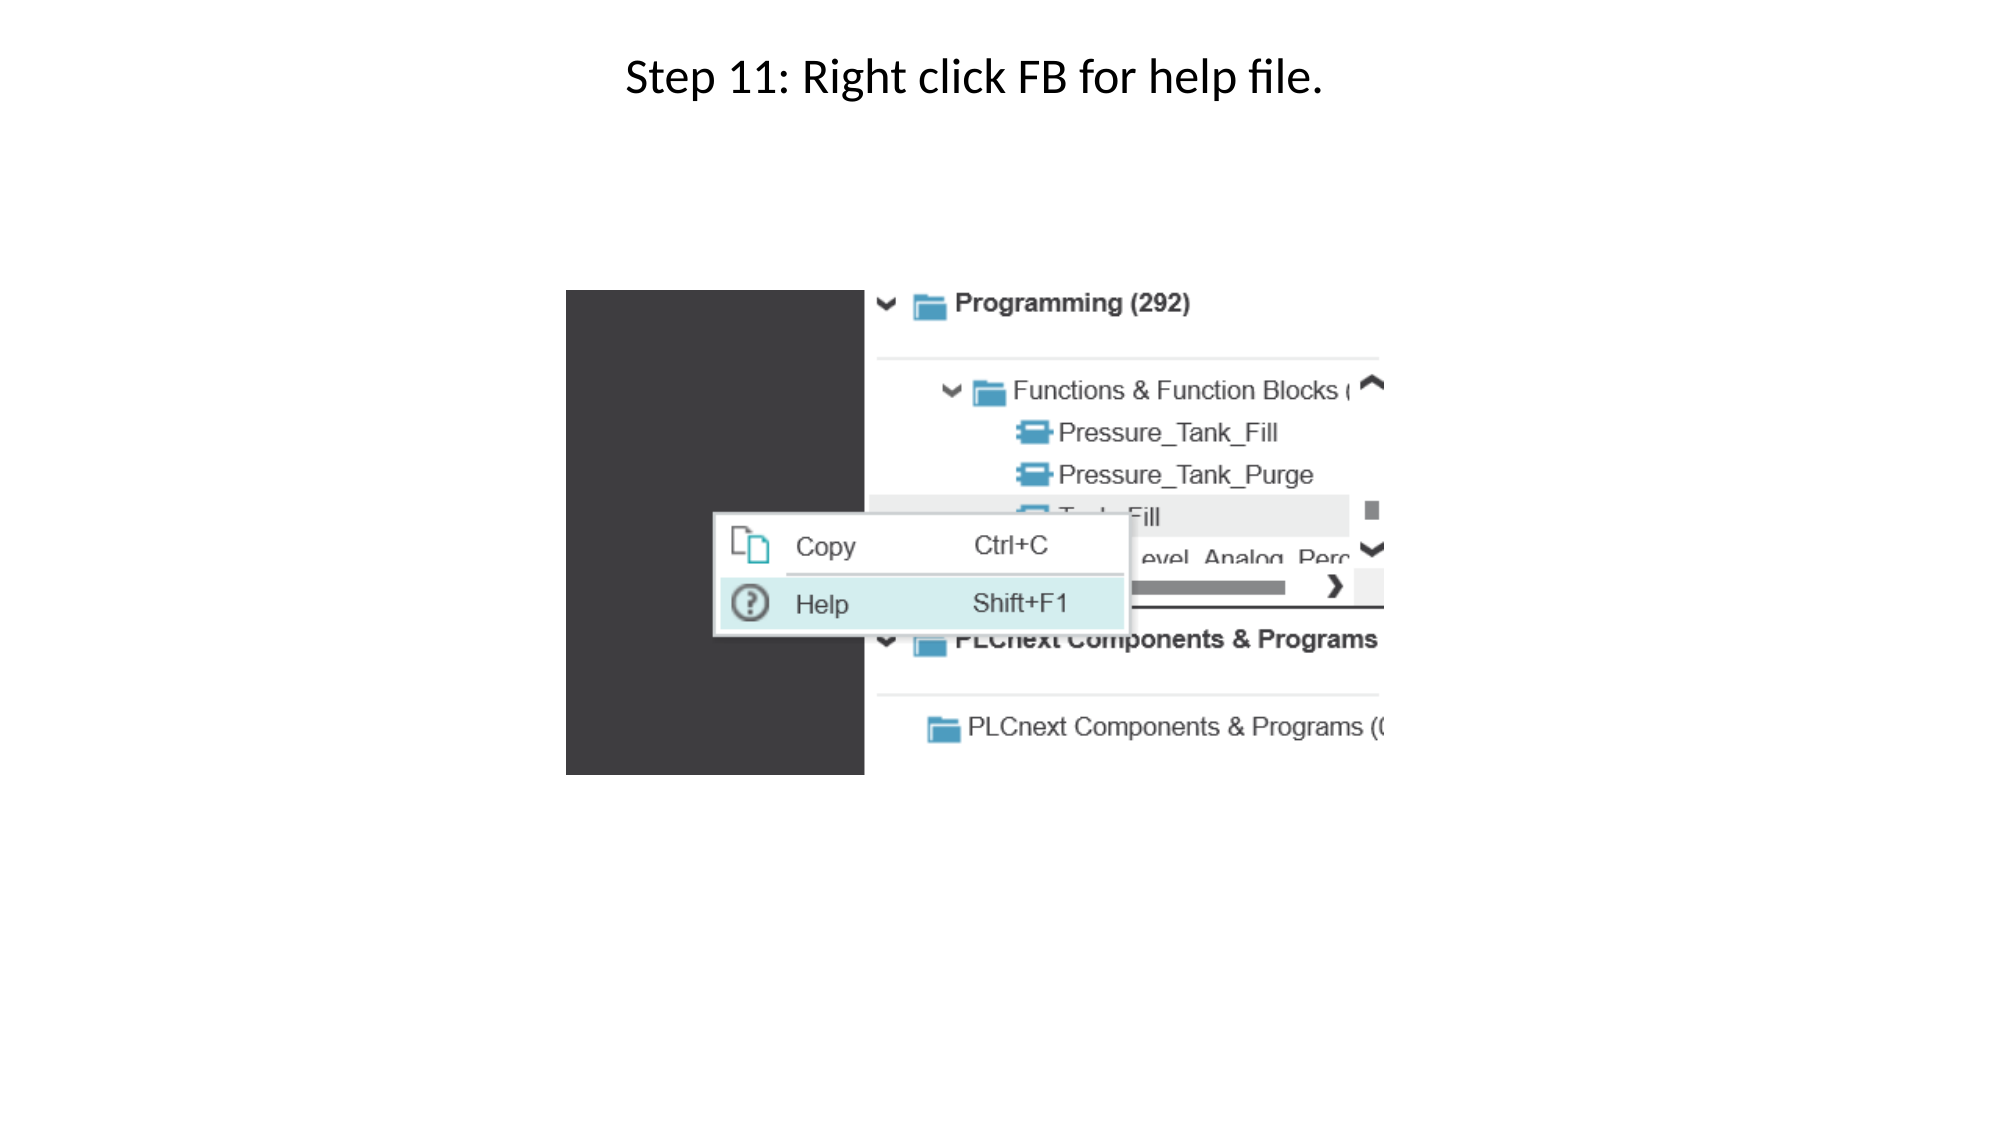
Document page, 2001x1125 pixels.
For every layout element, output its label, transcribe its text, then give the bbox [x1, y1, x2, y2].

picture [566, 290, 1384, 775]
subtitle Step 11: Right click FB for help file. [225, 42, 1725, 194]
